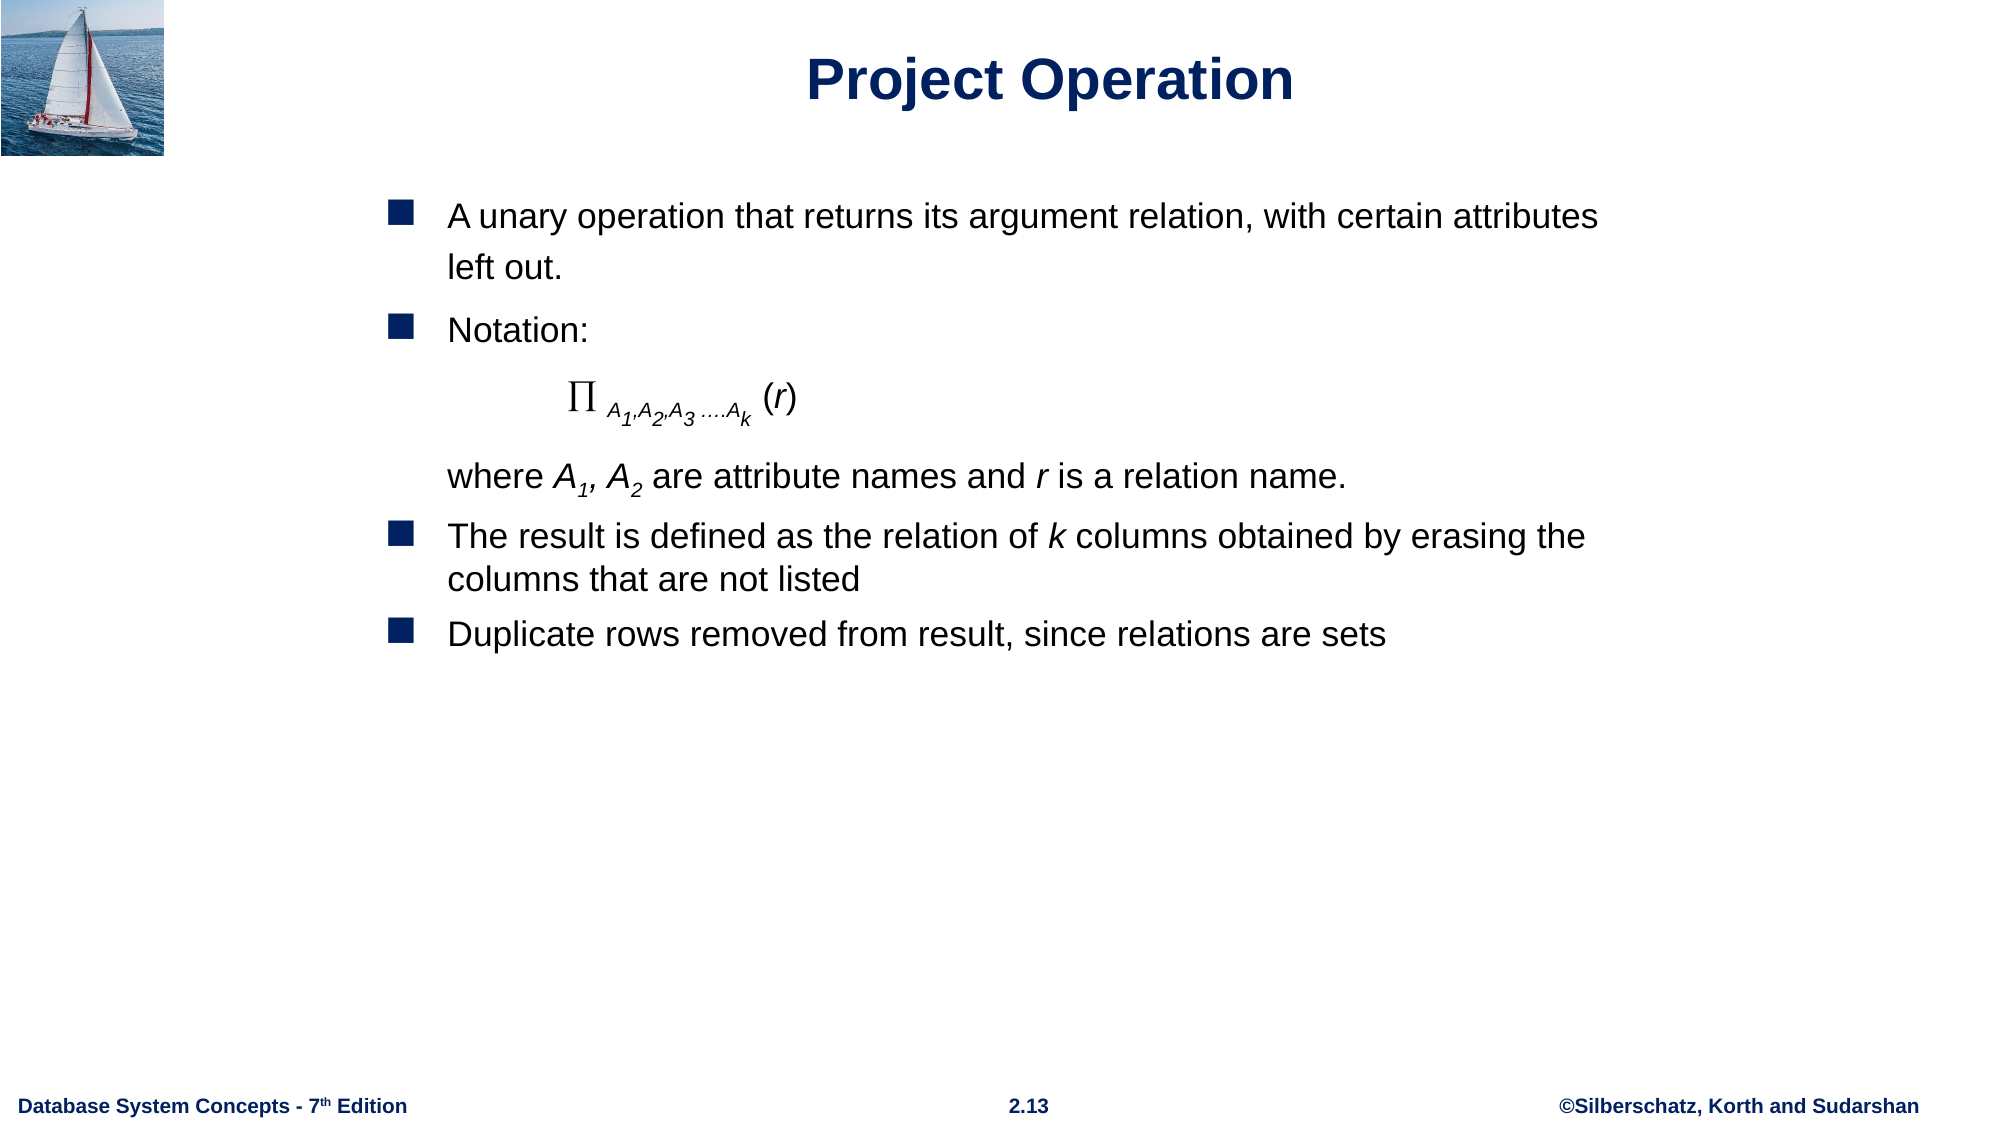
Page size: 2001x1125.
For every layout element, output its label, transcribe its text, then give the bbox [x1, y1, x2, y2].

title Project Operation [167, 18, 1935, 120]
picture [1, 0, 164, 156]
list A unary operation that returns its argument relation, with certain attributes left out. Notation:  A1,A2,A3 ….Ak (r) where A1, A2 are attribute names and r is a relation name. The result is defined as the relation of k columns obtained by erasing the columns that are not listed Duplicate rows removed from result, since relations are sets [376, 176, 1637, 977]
